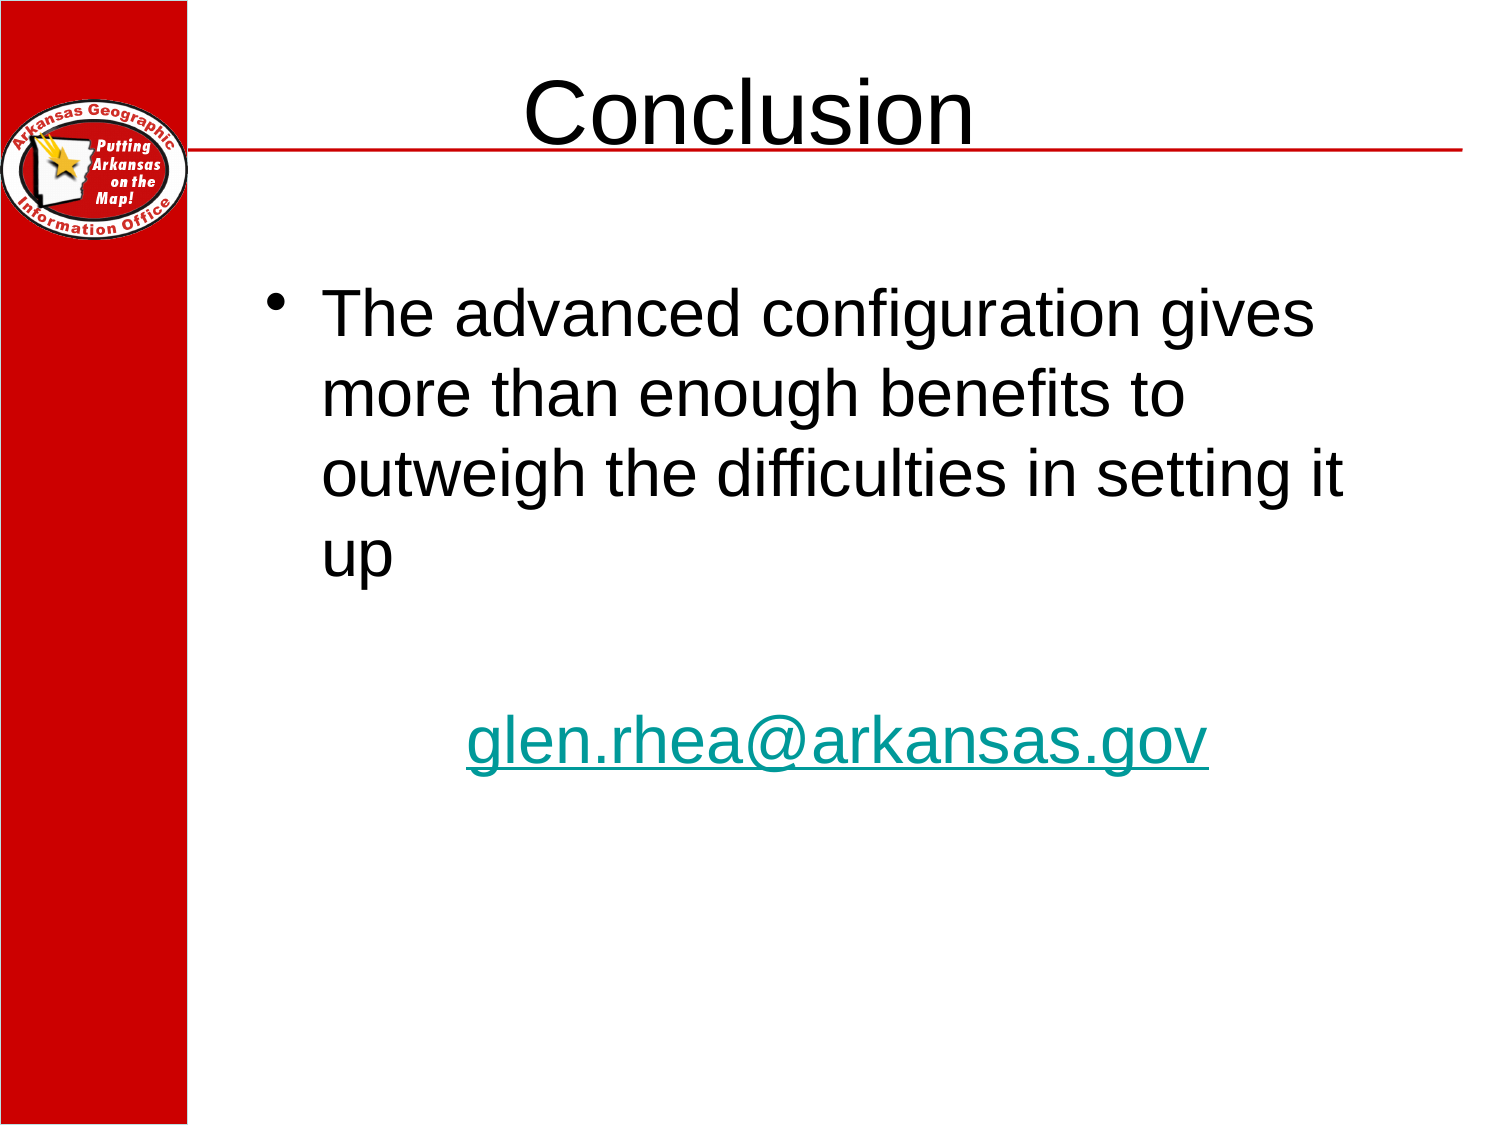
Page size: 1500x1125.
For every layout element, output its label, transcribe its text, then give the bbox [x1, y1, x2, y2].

picture [0, 99, 188, 240]
title Conclusion [75, 45, 1425, 233]
list The advanced configuration gives more than enough benefits to outweigh the difficulties in setting it up glen.rhea@arkansas.gov [249, 262, 1425, 1005]
